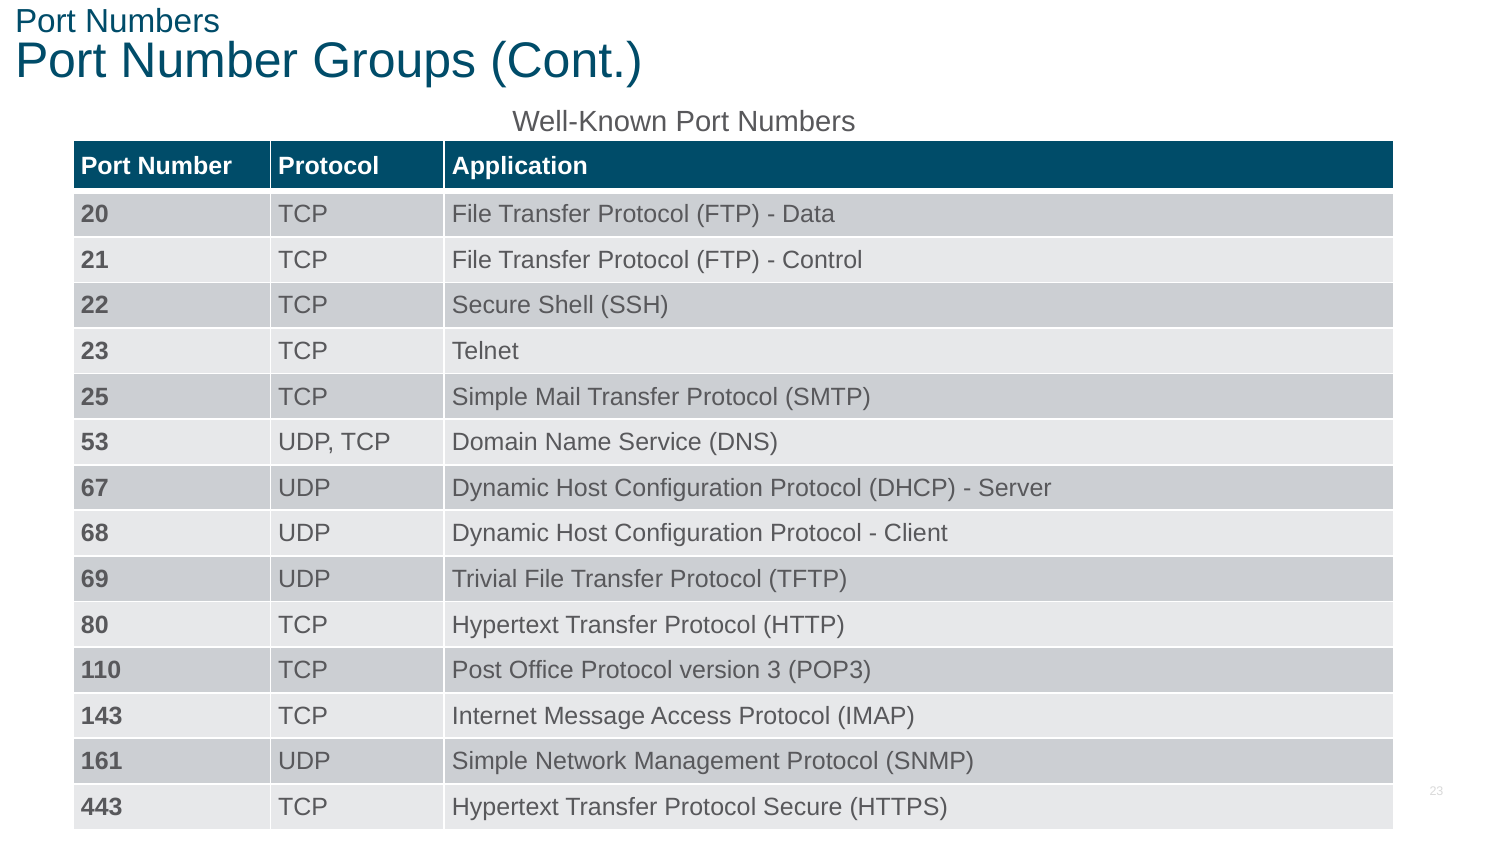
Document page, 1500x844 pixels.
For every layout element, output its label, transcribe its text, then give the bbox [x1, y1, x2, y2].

table_cell 67 [74, 466, 270, 509]
table_cell UDP [271, 557, 443, 601]
table_cell Hypertext Transfer Protocol (HTTP) [445, 602, 1393, 646]
table_cell 20 [74, 194, 270, 236]
table_cell 161 [74, 739, 270, 783]
table_header Protocol [271, 141, 443, 188]
table_cell 110 [74, 648, 270, 692]
table_cell Telnet [445, 329, 1393, 373]
table_cell TCP [271, 283, 443, 327]
table_cell Secure Shell (SSH) [445, 283, 1393, 327]
table_cell TCP [271, 694, 443, 737]
table_cell UDP [271, 739, 443, 783]
table_cell UDP, TCP [271, 420, 443, 464]
table_cell TCP [271, 374, 443, 418]
table_cell 443 [74, 785, 270, 829]
table_cell 23 [74, 329, 270, 373]
table_header Application [445, 141, 1393, 188]
table_cell UDP [271, 511, 443, 555]
table_cell Simple Mail Transfer Protocol (SMTP) [445, 374, 1393, 418]
text_box Well-Known Port Numbers [497, 94, 872, 139]
table_cell Trivial File Transfer Protocol (TFTP) [445, 557, 1393, 601]
table_cell Post Office Protocol version 3 (POP3) [445, 648, 1393, 692]
table_cell Dynamic Host Configuration Protocol (DHCP) - Server [445, 466, 1393, 509]
table_header Port Number [74, 141, 270, 188]
table_cell 80 [74, 602, 270, 646]
table_cell 53 [74, 420, 270, 464]
table_cell 68 [74, 511, 270, 555]
table_cell TCP [271, 329, 443, 373]
table_cell 22 [74, 283, 270, 327]
table_cell 21 [74, 238, 270, 282]
table_cell TCP [271, 785, 443, 829]
table_cell UDP [271, 466, 443, 509]
table_cell 69 [74, 557, 270, 601]
table_cell File Transfer Protocol (FTP) - Control [445, 238, 1393, 282]
table_cell Internet Message Access Protocol (IMAP) [445, 694, 1393, 737]
title Port Numbers Port Number Groups (Cont.) [0, 0, 1369, 95]
table_cell TCP [271, 648, 443, 692]
table_cell File Transfer Protocol (FTP) - Data [445, 194, 1393, 236]
table_cell Domain Name Service (DNS) [445, 420, 1393, 464]
table_cell Dynamic Host Configuration Protocol - Client [445, 511, 1393, 555]
table_cell Simple Network Management Protocol (SNMP) [445, 739, 1393, 783]
table_cell 25 [74, 374, 270, 418]
table_cell Hypertext Transfer Protocol Secure (HTTPS) [445, 785, 1393, 829]
table_cell TCP [271, 194, 443, 236]
table_cell 143 [74, 694, 270, 737]
table_cell TCP [271, 602, 443, 646]
table_cell TCP [271, 238, 443, 282]
